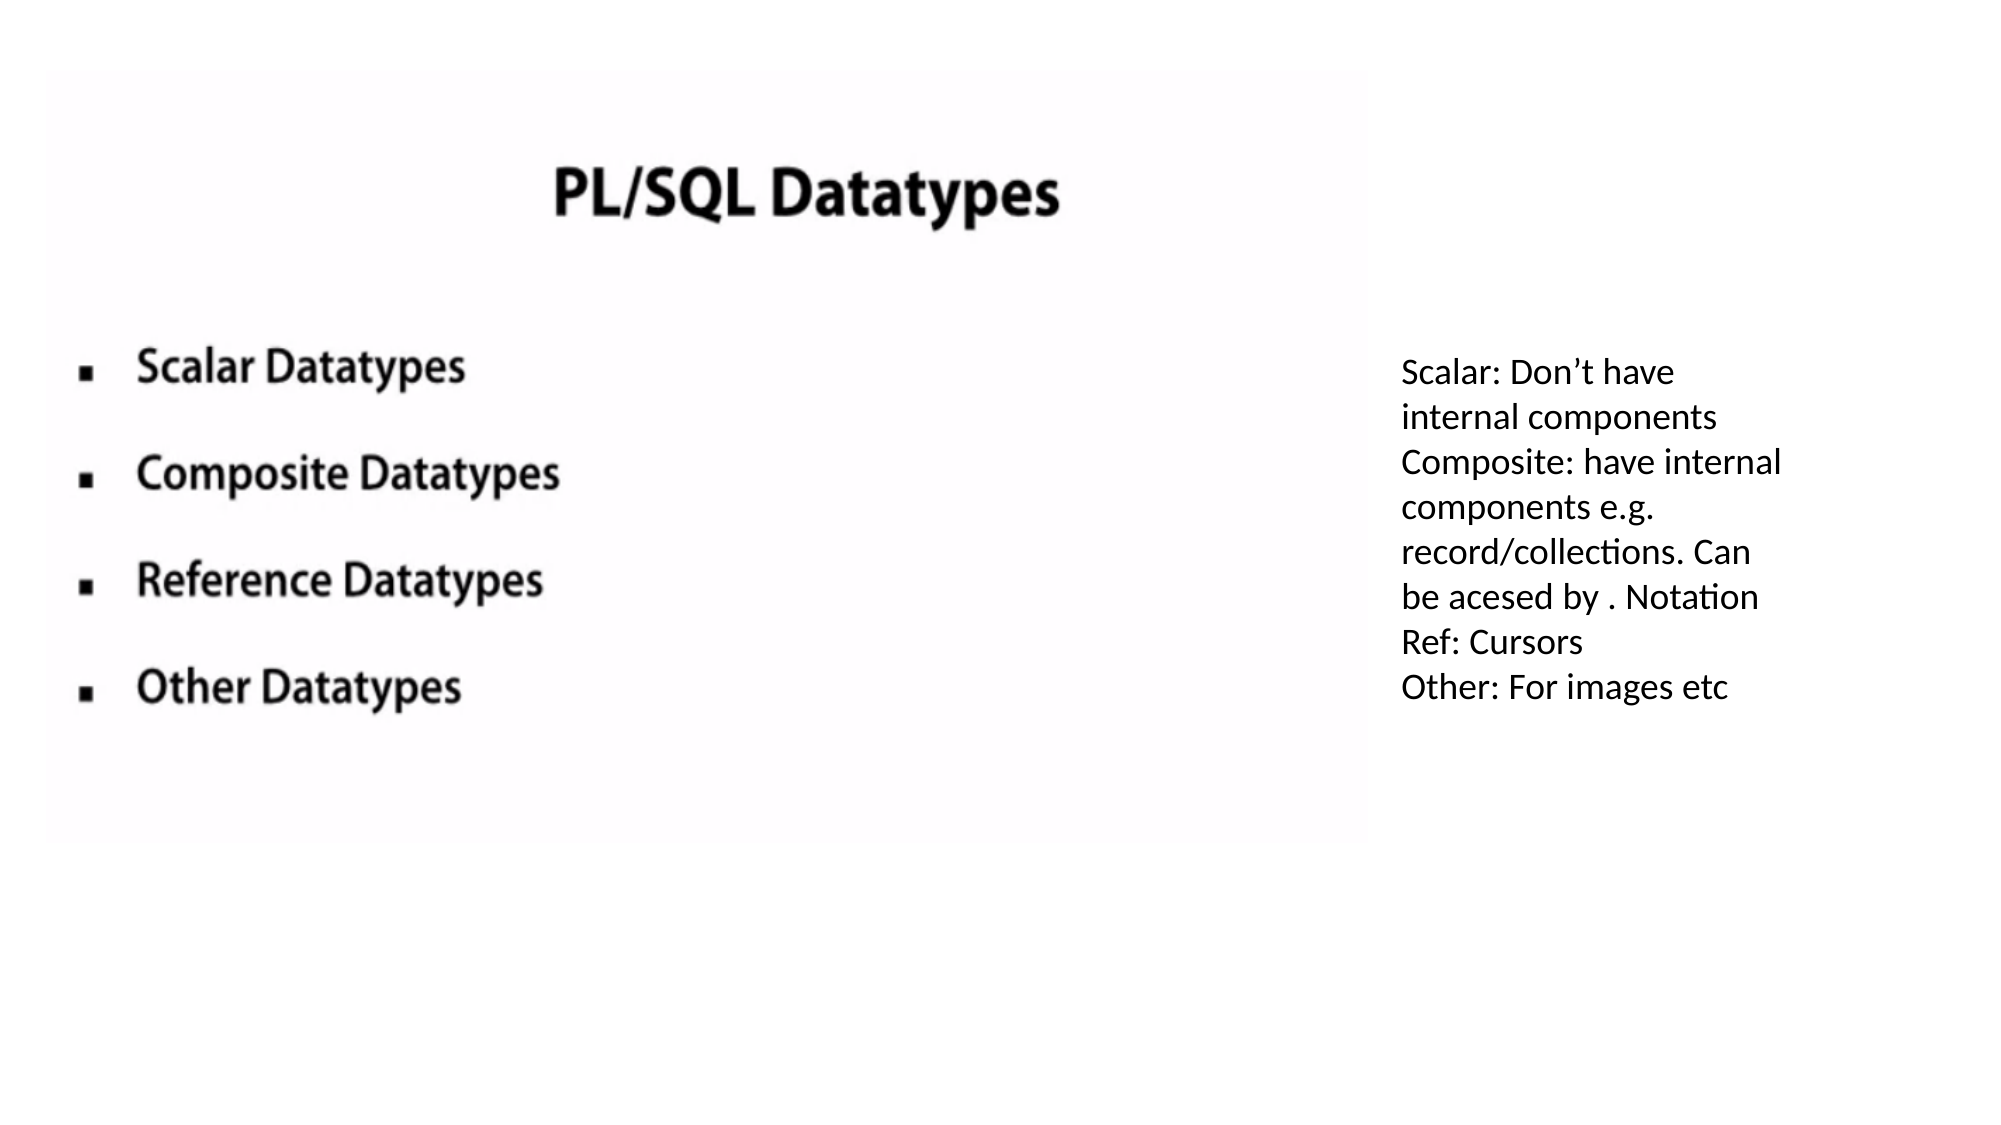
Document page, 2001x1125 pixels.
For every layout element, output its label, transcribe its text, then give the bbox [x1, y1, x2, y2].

text_box Scalar: Don’t have internal components Composite: have internal components e.g. record/collections. Can be acesed by . Notation Ref: Cursors Other: For images etc [1386, 339, 1810, 715]
picture [45, 70, 1368, 843]
